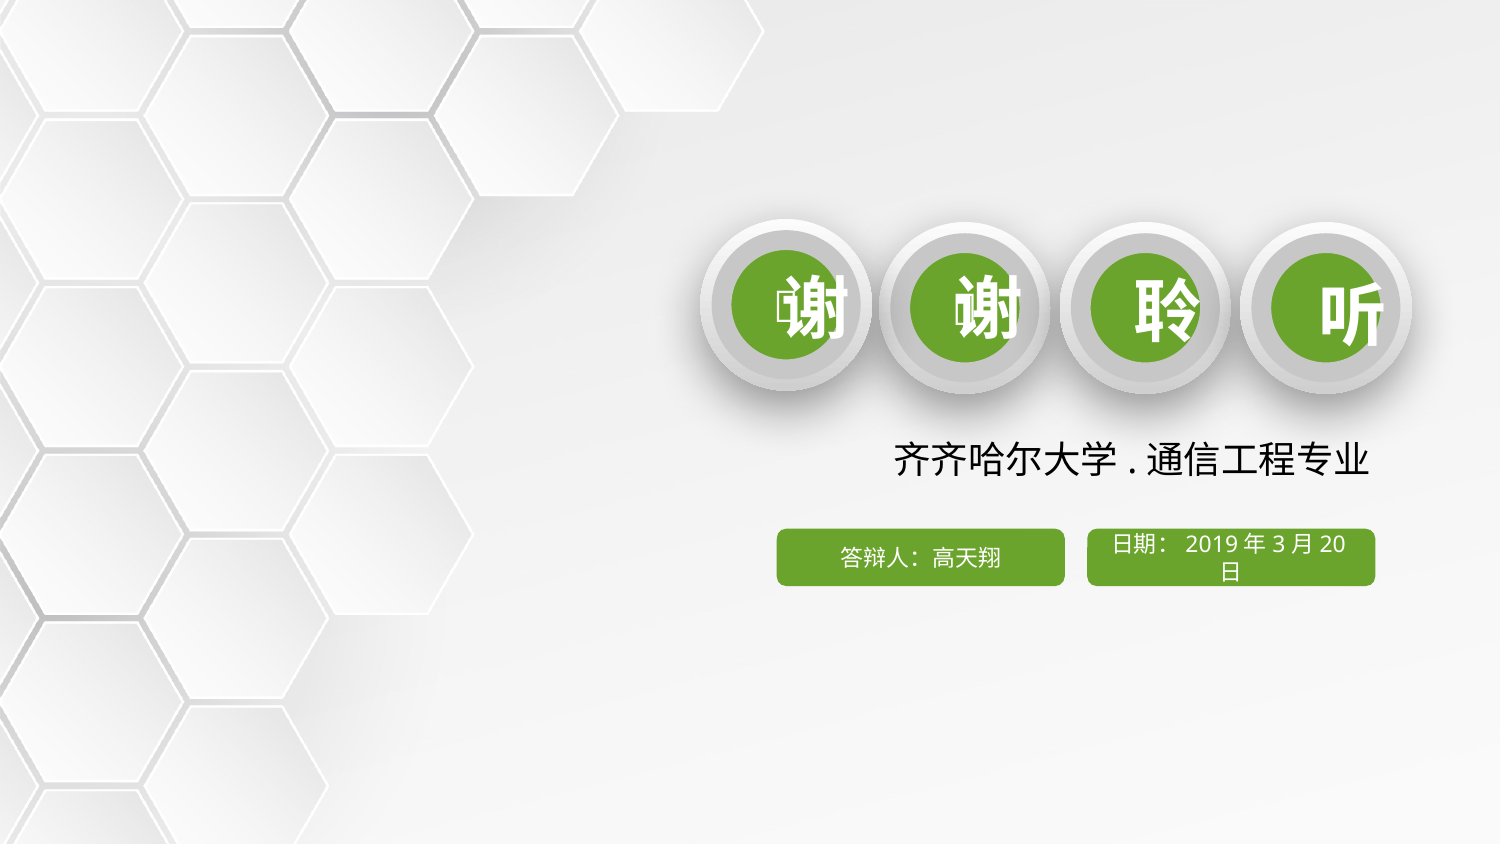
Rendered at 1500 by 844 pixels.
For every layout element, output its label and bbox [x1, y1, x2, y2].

picture [0, 0, 1500, 844]
text_box [700, 218, 873, 391]
text_box [1239, 221, 1412, 394]
text_box [1059, 221, 1232, 394]
text_box [878, 221, 1051, 394]
